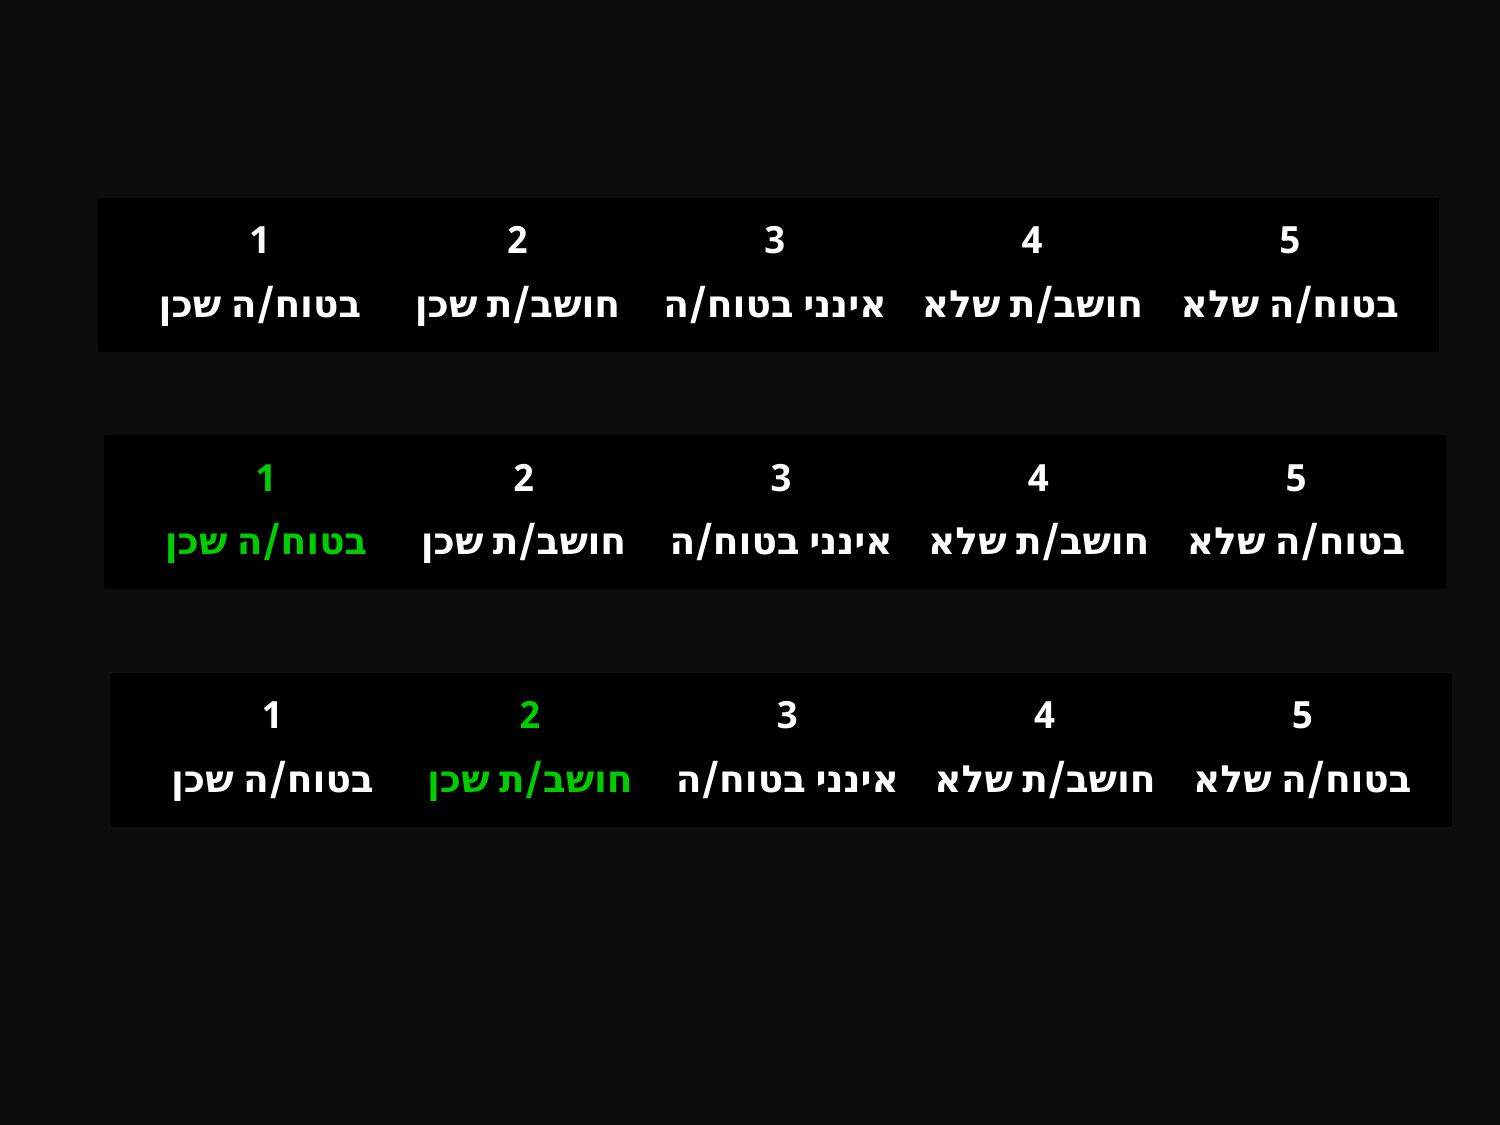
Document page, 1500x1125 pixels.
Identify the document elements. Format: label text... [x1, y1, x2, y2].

table_cell אינני בטוח/ה [652, 514, 910, 578]
table_header 5 [1174, 688, 1431, 751]
table_cell אינני בטוח/ה [659, 751, 916, 815]
table_header 2 [401, 688, 659, 751]
table_header 5 [1167, 450, 1425, 514]
table_header 4 [916, 688, 1174, 751]
table_header 3 [646, 212, 904, 276]
table_cell בטוח/ה שכן [137, 514, 395, 578]
table_cell בטוח/ה שלא [1167, 514, 1425, 578]
table_cell חושב/ת שכן [401, 751, 659, 815]
table_header 1 [131, 212, 389, 276]
table_header 2 [395, 450, 652, 514]
text_box [110, 673, 1452, 827]
table_cell אינני בטוח/ה [646, 276, 904, 340]
table_cell חושב/ת שלא [904, 276, 1161, 340]
table_header 3 [659, 688, 916, 751]
table_cell חושב/ת שכן [395, 514, 652, 578]
table_header 4 [910, 450, 1167, 514]
table_cell בטוח/ה שכן [131, 276, 389, 340]
text_box [104, 435, 1446, 589]
table_cell בטוח/ה שלא [1161, 276, 1419, 340]
table_cell חושב/ת שלא [910, 514, 1167, 578]
table_cell בטוח/ה שכן [144, 751, 401, 815]
table_cell בטוח/ה שלא [1174, 751, 1431, 815]
table_cell חושב/ת שלא [916, 751, 1174, 815]
table_header 1 [144, 688, 401, 751]
table_header 5 [1161, 212, 1419, 276]
text_box [98, 198, 1439, 352]
table_header 2 [389, 212, 646, 276]
table_cell חושב/ת שכן [389, 276, 646, 340]
table_header 3 [652, 450, 910, 514]
table_header 1 [137, 450, 395, 514]
table_header 4 [904, 212, 1161, 276]
